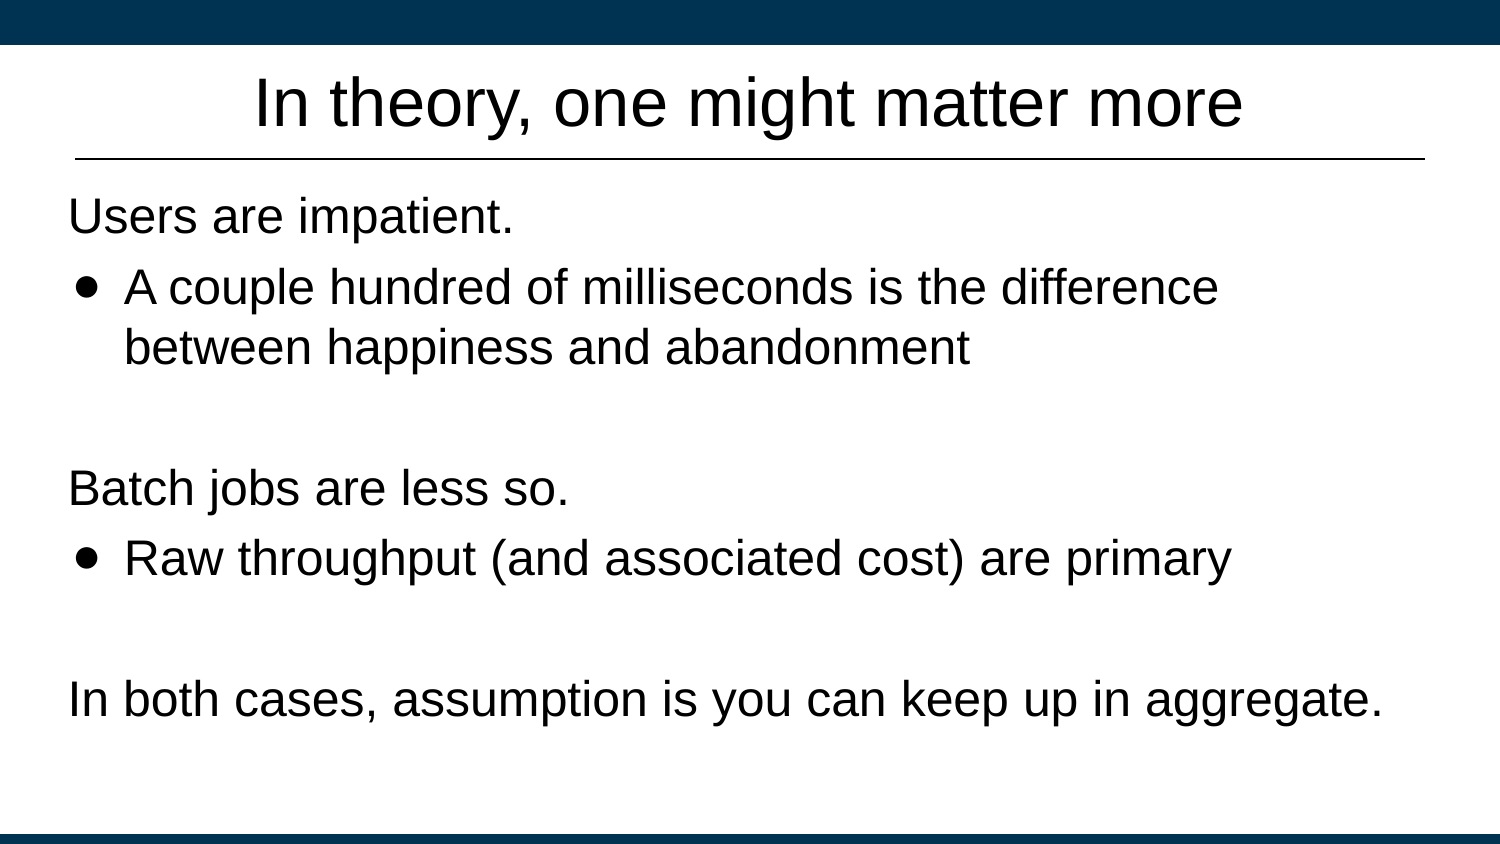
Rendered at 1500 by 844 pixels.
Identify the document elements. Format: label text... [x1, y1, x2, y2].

list Users are impatient. A couple hundred of milliseconds is the difference between happiness and abandonment Batch jobs are less so. Raw throughput (and associated cost) are primary In both cases, assumption is you can keep up in aggregate. [56, 178, 1424, 750]
title In theory, one might matter more [81, 46, 1418, 152]
